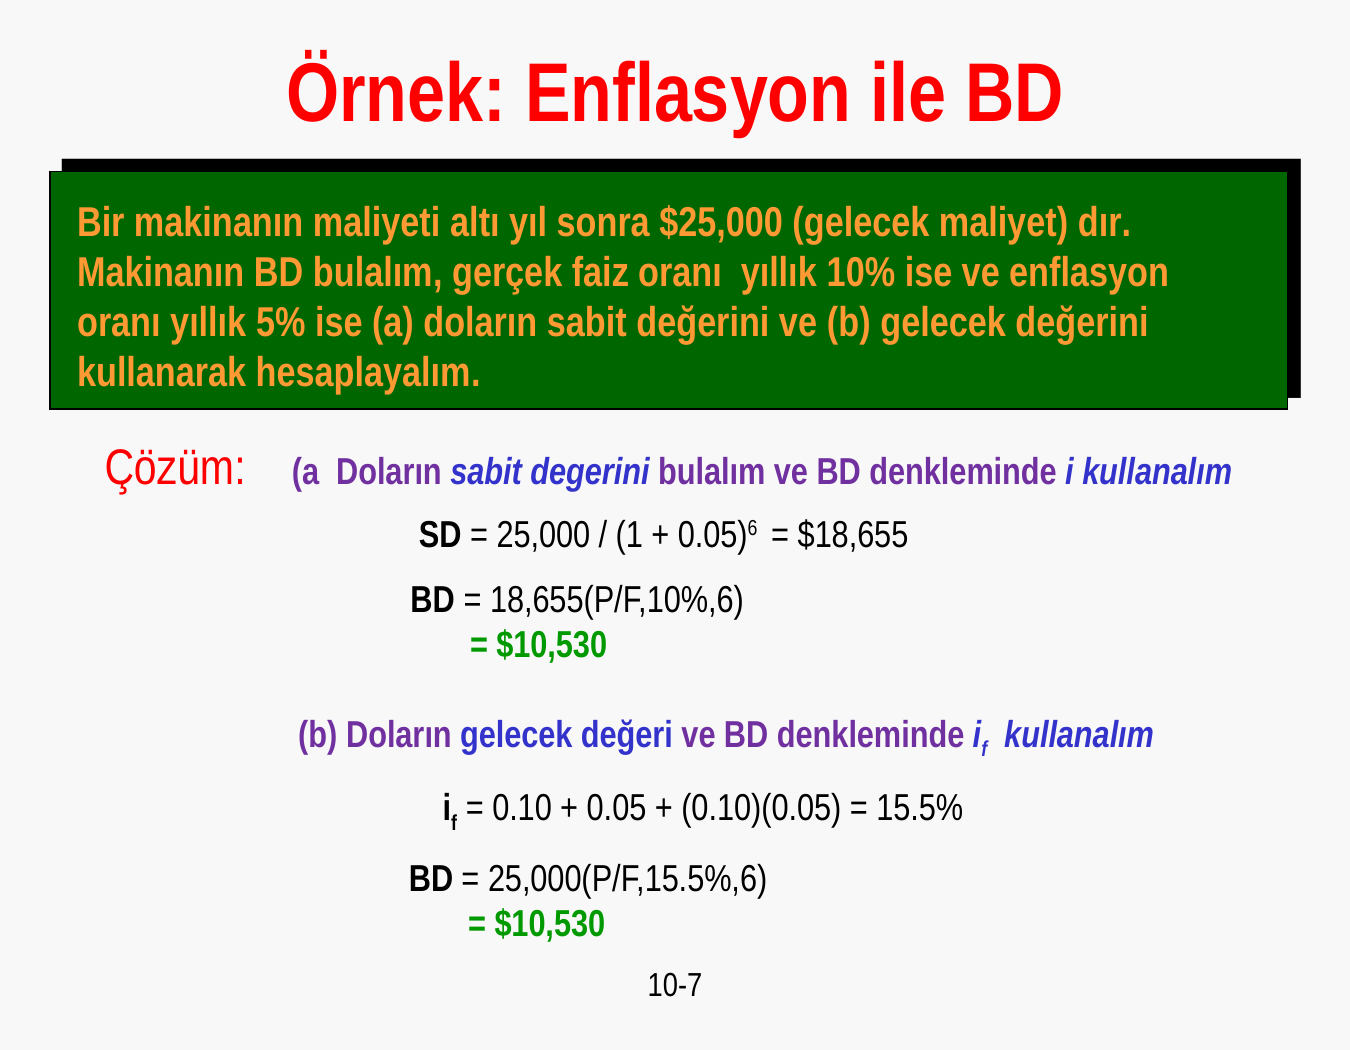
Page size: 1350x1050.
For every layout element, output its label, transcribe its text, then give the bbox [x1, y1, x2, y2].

text_box Çözüm: (a Doların sabit degerini bulalım ve BD denkleminde i kullanalım [89, 427, 1247, 502]
text_box [50, 171, 1288, 409]
text_box Örnek: Enflasyon ile BD [87, 0, 1263, 158]
text_box SD = 25,000 / (1 + 0.05)6 = $18,655 BD = 18,655(P/F,10%,6) = $10,530 [387, 502, 924, 672]
text_box Bir makinanın maliyeti altı yıl sonra $25,000 (gelecek maliyet) dır. Makinanın BD bulalım, gerçek faiz oranı yıllık 10% ise ve enflasyon oranı yıllık 5% ise (a) doların sabit değerini ve (b) gelecek değerini kullanarak hesaplayalım. [62, 187, 1275, 403]
slide_number 10-7 [584, 956, 766, 1027]
text_box (b) Doların gelecek değeri ve BD denkleminde if kullanalım if = 0.10 + 0.05 + (0.10)(0.05) = 15.5% BD = 25,000(P/F,15.5%,6) = $10,530 [283, 702, 1169, 952]
